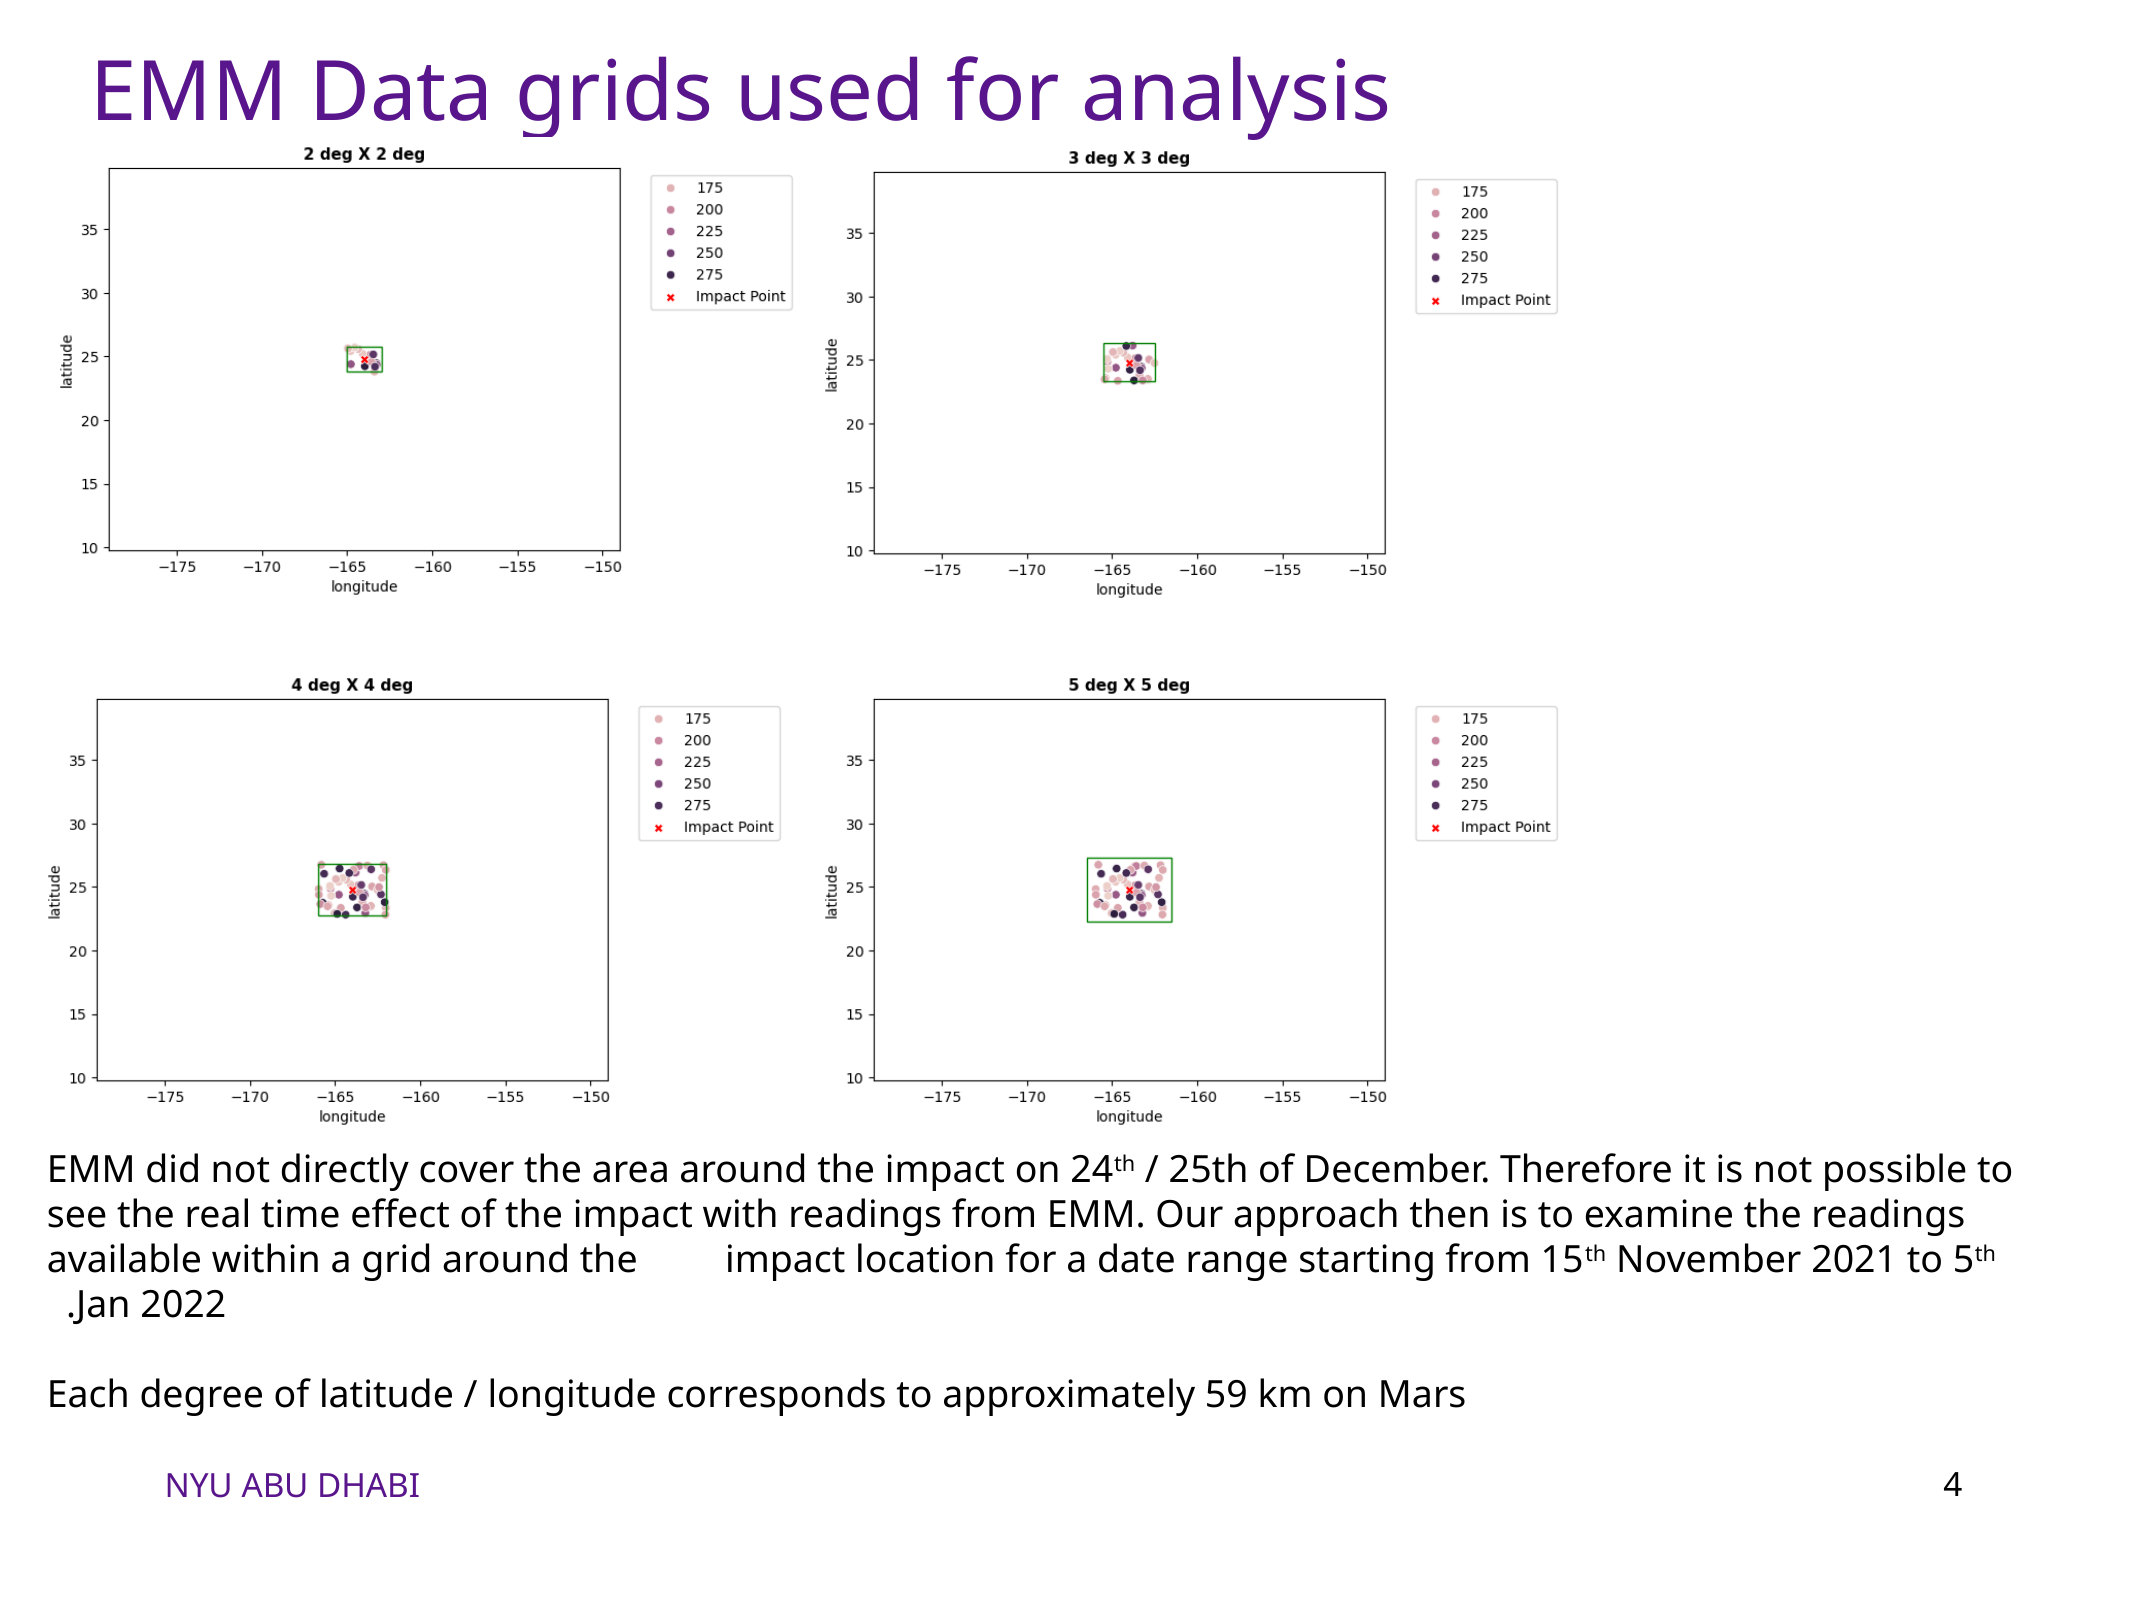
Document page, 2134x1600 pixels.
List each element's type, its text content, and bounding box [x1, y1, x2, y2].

slide_number 4 [1639, 1455, 1978, 1516]
picture [38, 668, 789, 1136]
text_box EMM did not directly cover the area around the impact on 24th / 25th of December. Therefore it is not possible to see the real time effect of the impact with readings from EMM. Our approach then is to examine the readings available within a grid around the impact location for a date range starting from 15th November 2021 to 5th Jan 2022. Each degree of latitude / longitude corresponds to approximately 59 km on Mars [38, 1136, 2055, 1423]
picture [50, 137, 802, 605]
picture [815, 668, 1567, 1136]
text_box EMM Data grids used for analysis [82, 28, 1753, 145]
picture [815, 141, 1567, 609]
